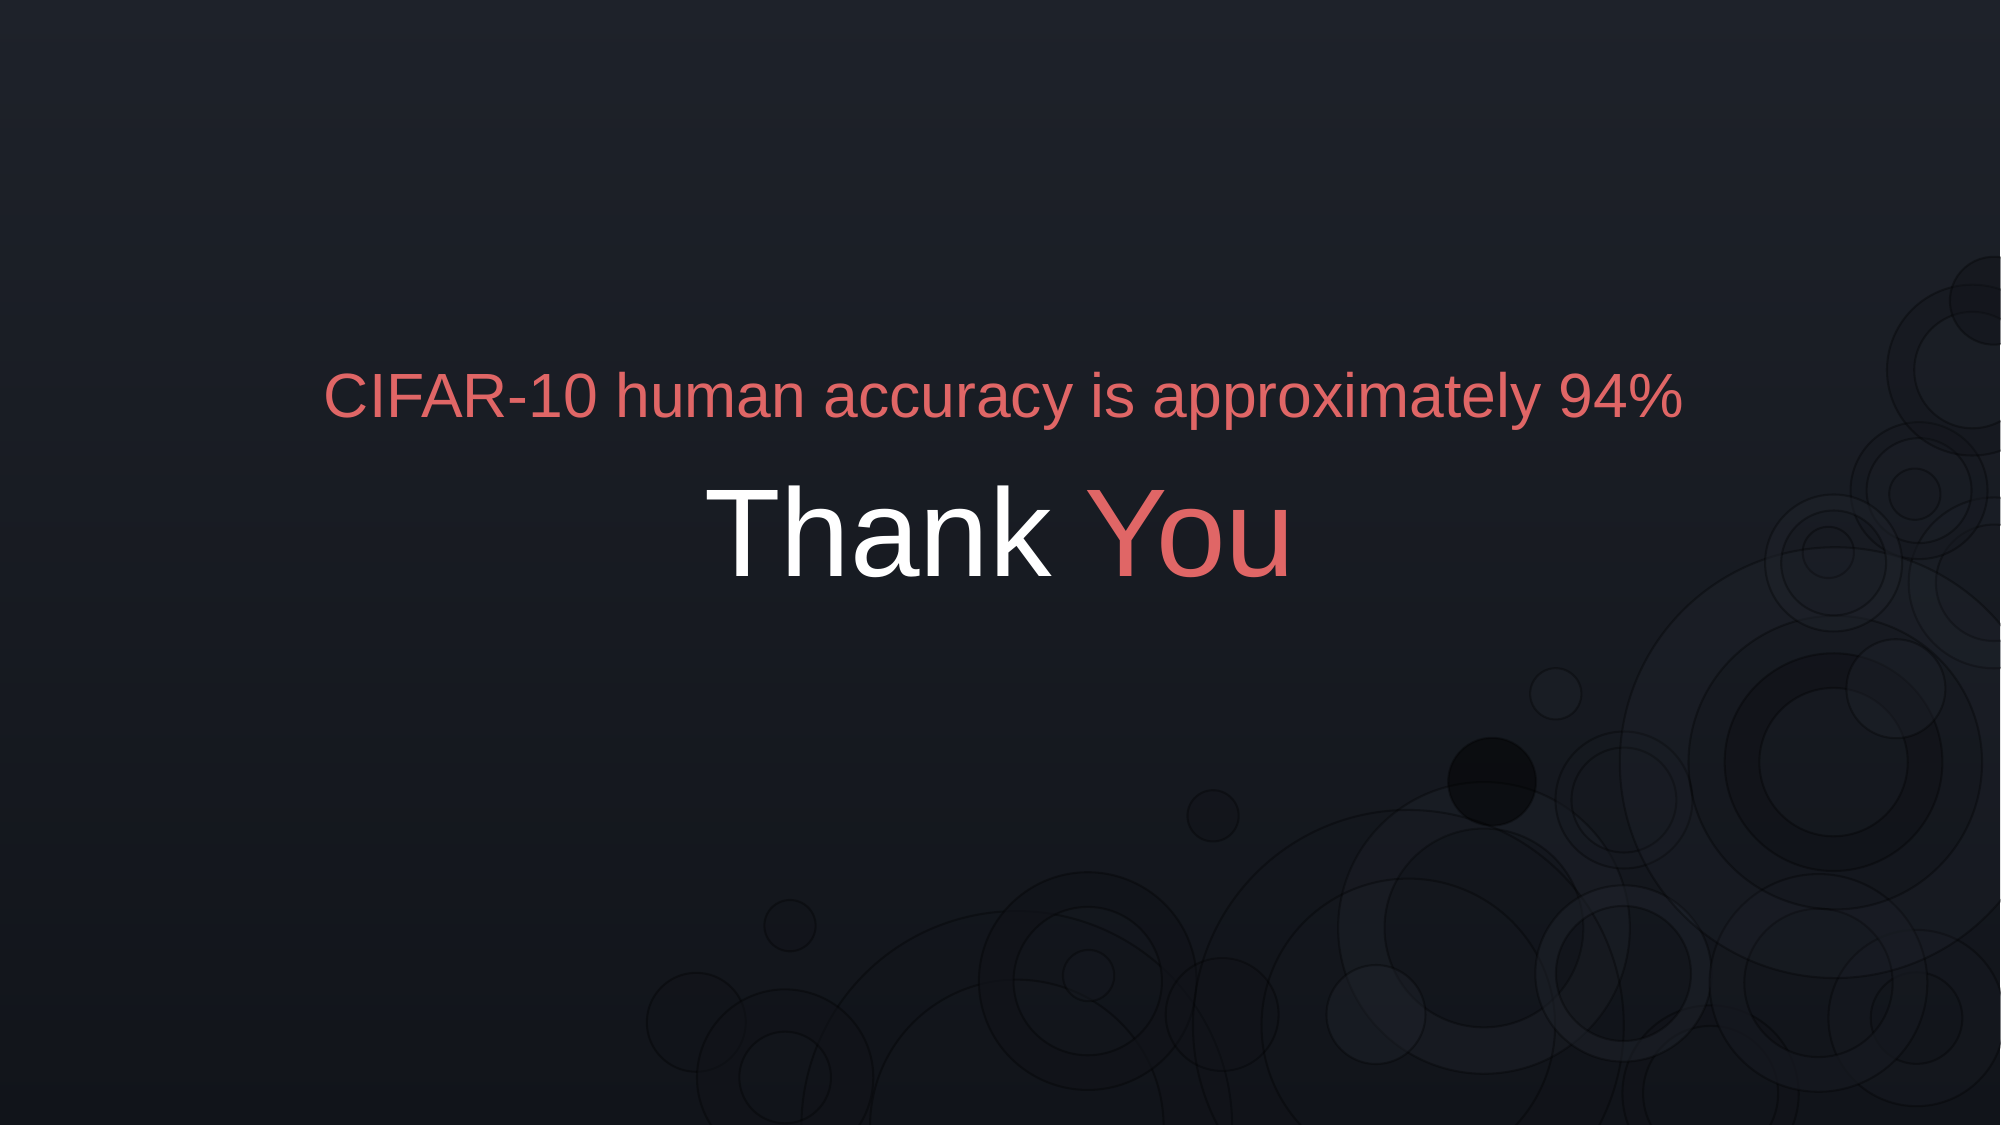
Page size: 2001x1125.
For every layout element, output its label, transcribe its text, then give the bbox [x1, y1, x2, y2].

text_box Thank You [543, 444, 1457, 793]
text_box CIFAR-10 human accuracy is approximately 94% [308, 339, 1731, 428]
